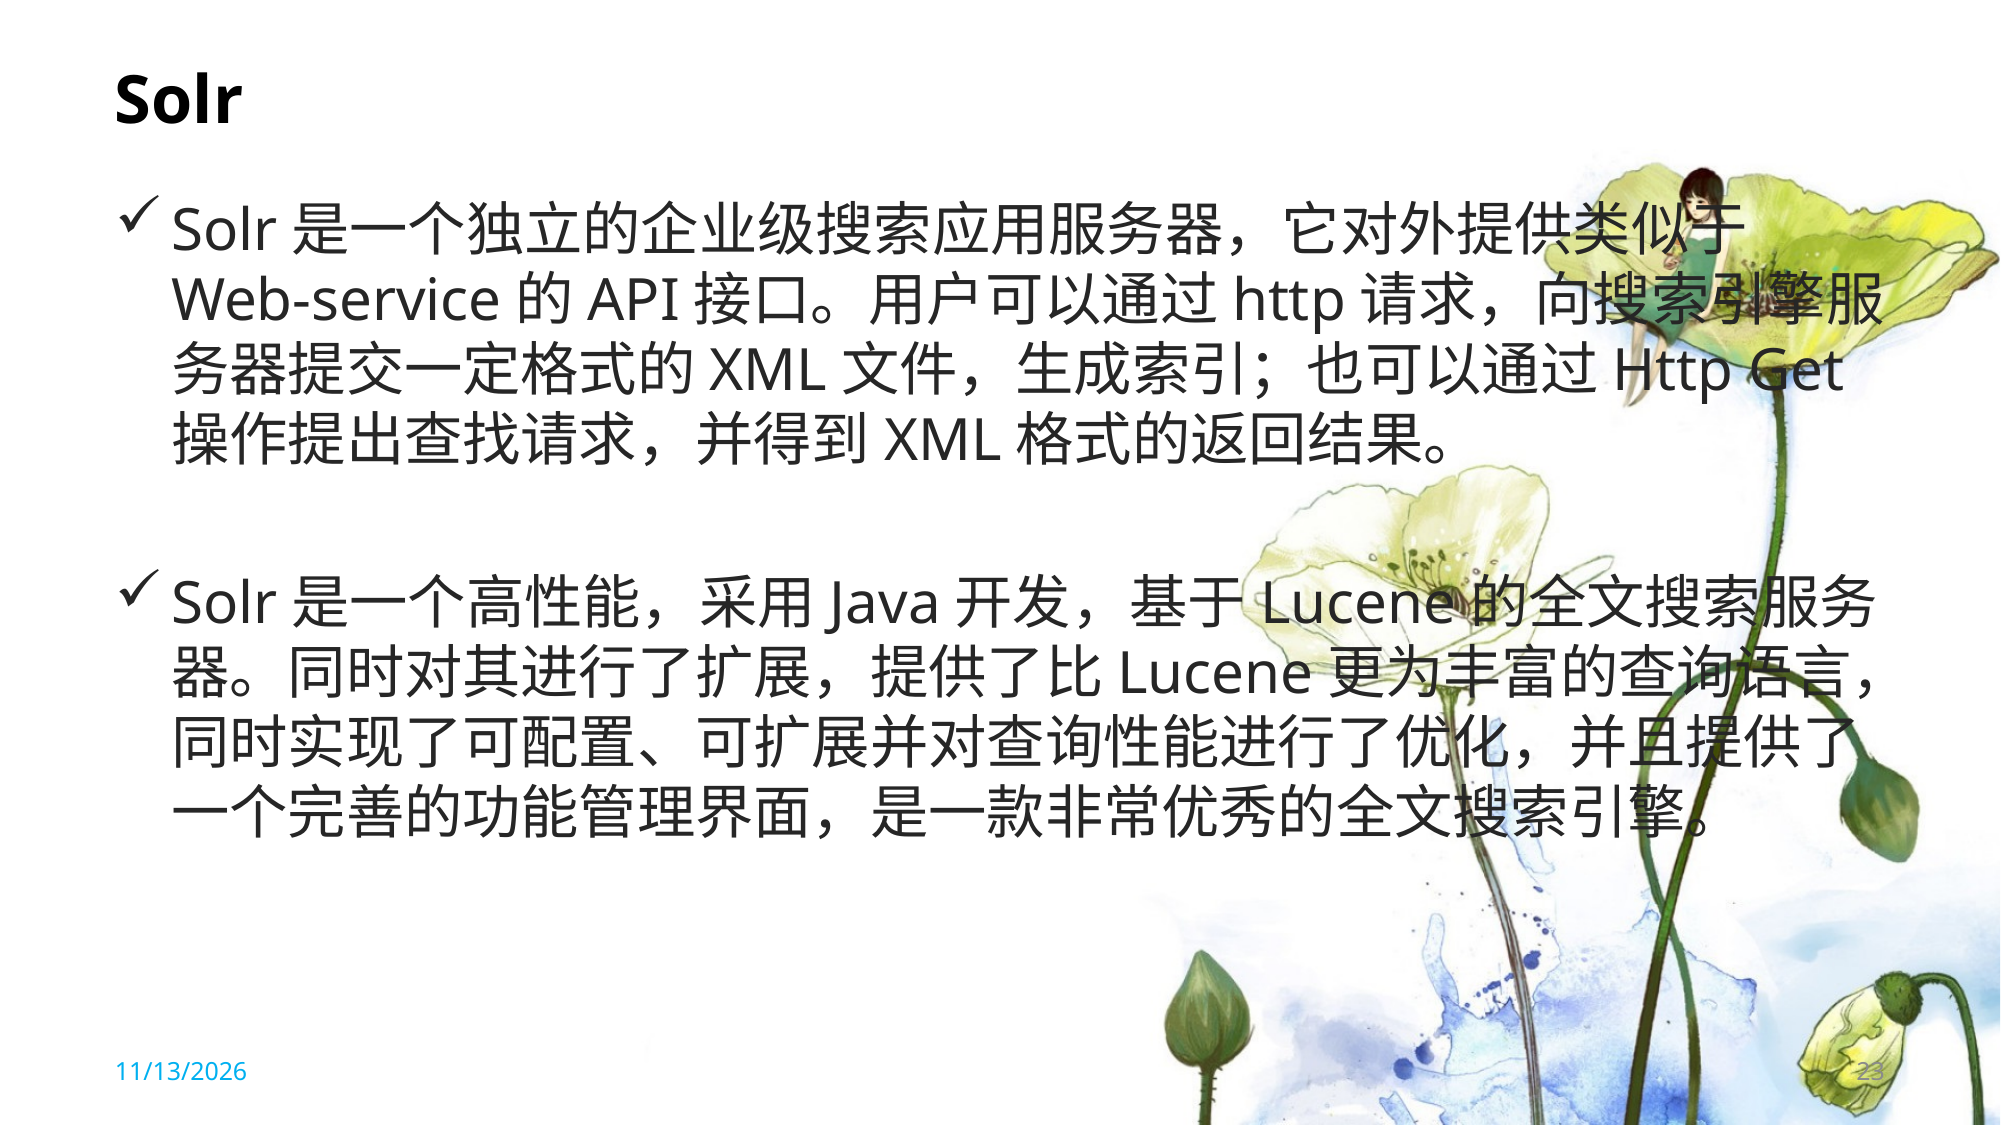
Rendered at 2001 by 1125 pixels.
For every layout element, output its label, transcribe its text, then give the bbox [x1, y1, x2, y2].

picture [0, 0, 2001, 1125]
list Solr是一个独立的企业级搜索应用服务器，它对外提供类似于Web-service的API接口。用户可以通过http请求，向搜索引擎服务器提交一定格式的XML文件，生成索引；也可以通过Http Get操作提出查找请求，并得到XML格式的返回结果。 Solr是一个高性能，采用Java开发，基于Lucene的全文搜索服务器。同时对其进行了扩展，提供了比Lucene更为丰富的查询语言，同时实现了可配置、可扩展并对查询性能进行了优化，并且提供了一个完善的功能管理界面，是一款非常优秀的全文搜索引擎。 [99, 184, 1900, 1005]
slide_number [99, 1042, 567, 1103]
slide_number 23 [1433, 1042, 1900, 1103]
title Solr [99, 45, 1900, 149]
